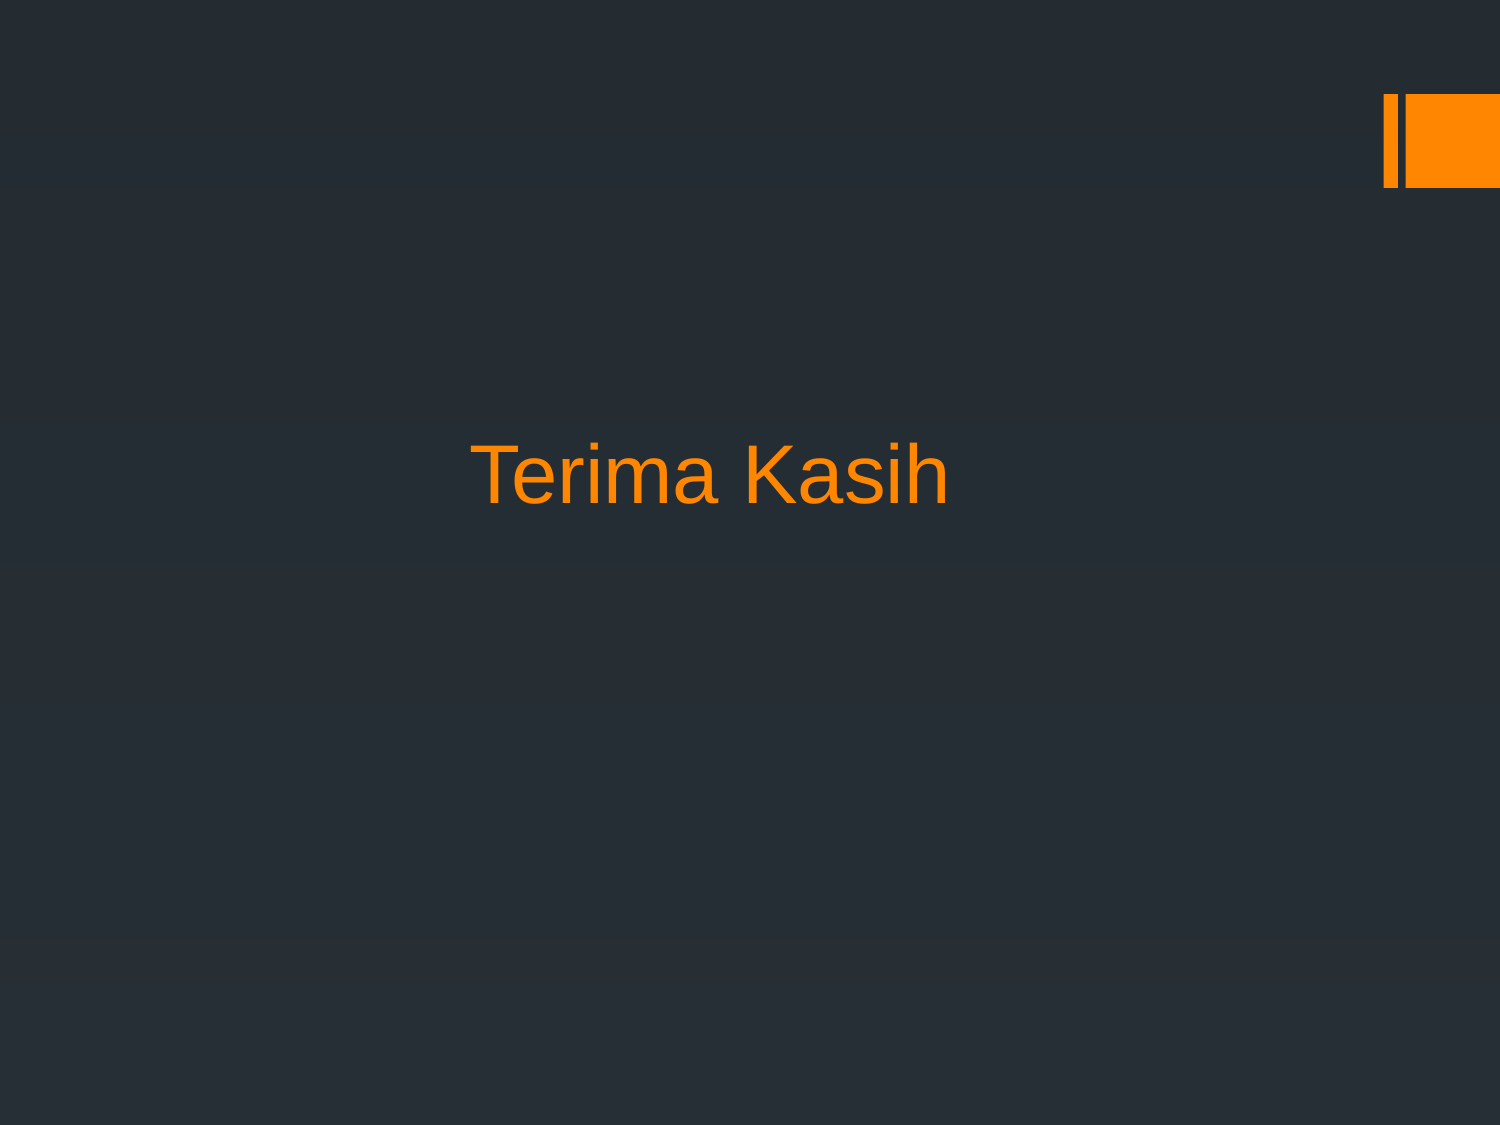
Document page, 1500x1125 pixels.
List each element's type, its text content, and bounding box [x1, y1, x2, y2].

title Terima Kasih [454, 338, 1500, 528]
